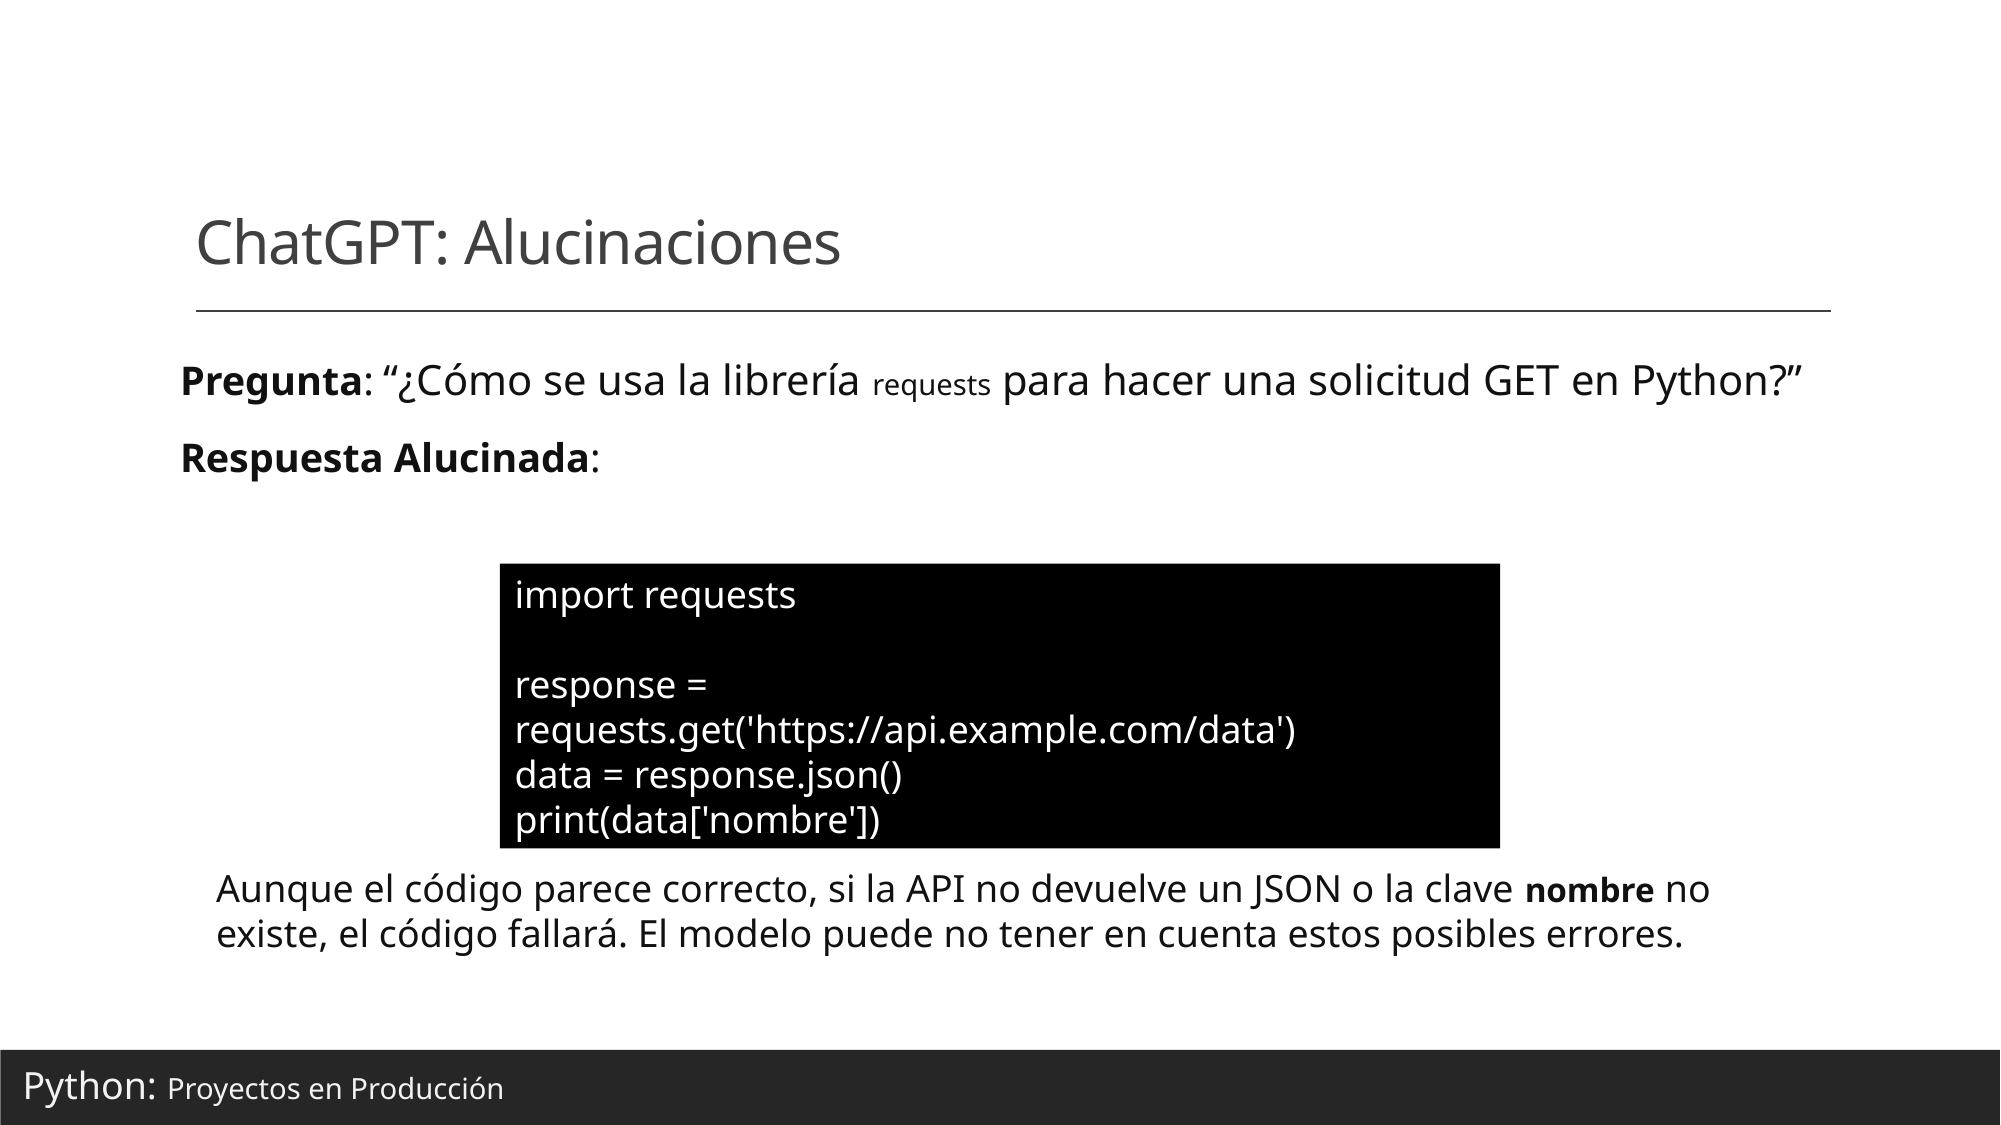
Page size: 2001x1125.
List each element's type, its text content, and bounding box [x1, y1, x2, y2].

text_box import requests response = requests.get('https://api.example.com/data') data = response.json() print(data['nombre']) [499, 563, 1501, 849]
text_box Python: Proyectos en Producción [7, 1054, 1008, 1115]
text_box Aunque el código parece correcto, si la API no devuelve un JSON o la clave nombre no existe, el código fallará. El modelo puede no tener en cuenta estos posibles errores. [126, 857, 1810, 962]
title ChatGPT: Alucinaciones [180, 204, 1506, 285]
list Pregunta: “¿Cómo se usa la librería requests para hacer una solicitud GET en Python?” Respuesta Alucinada: [180, 345, 1874, 963]
